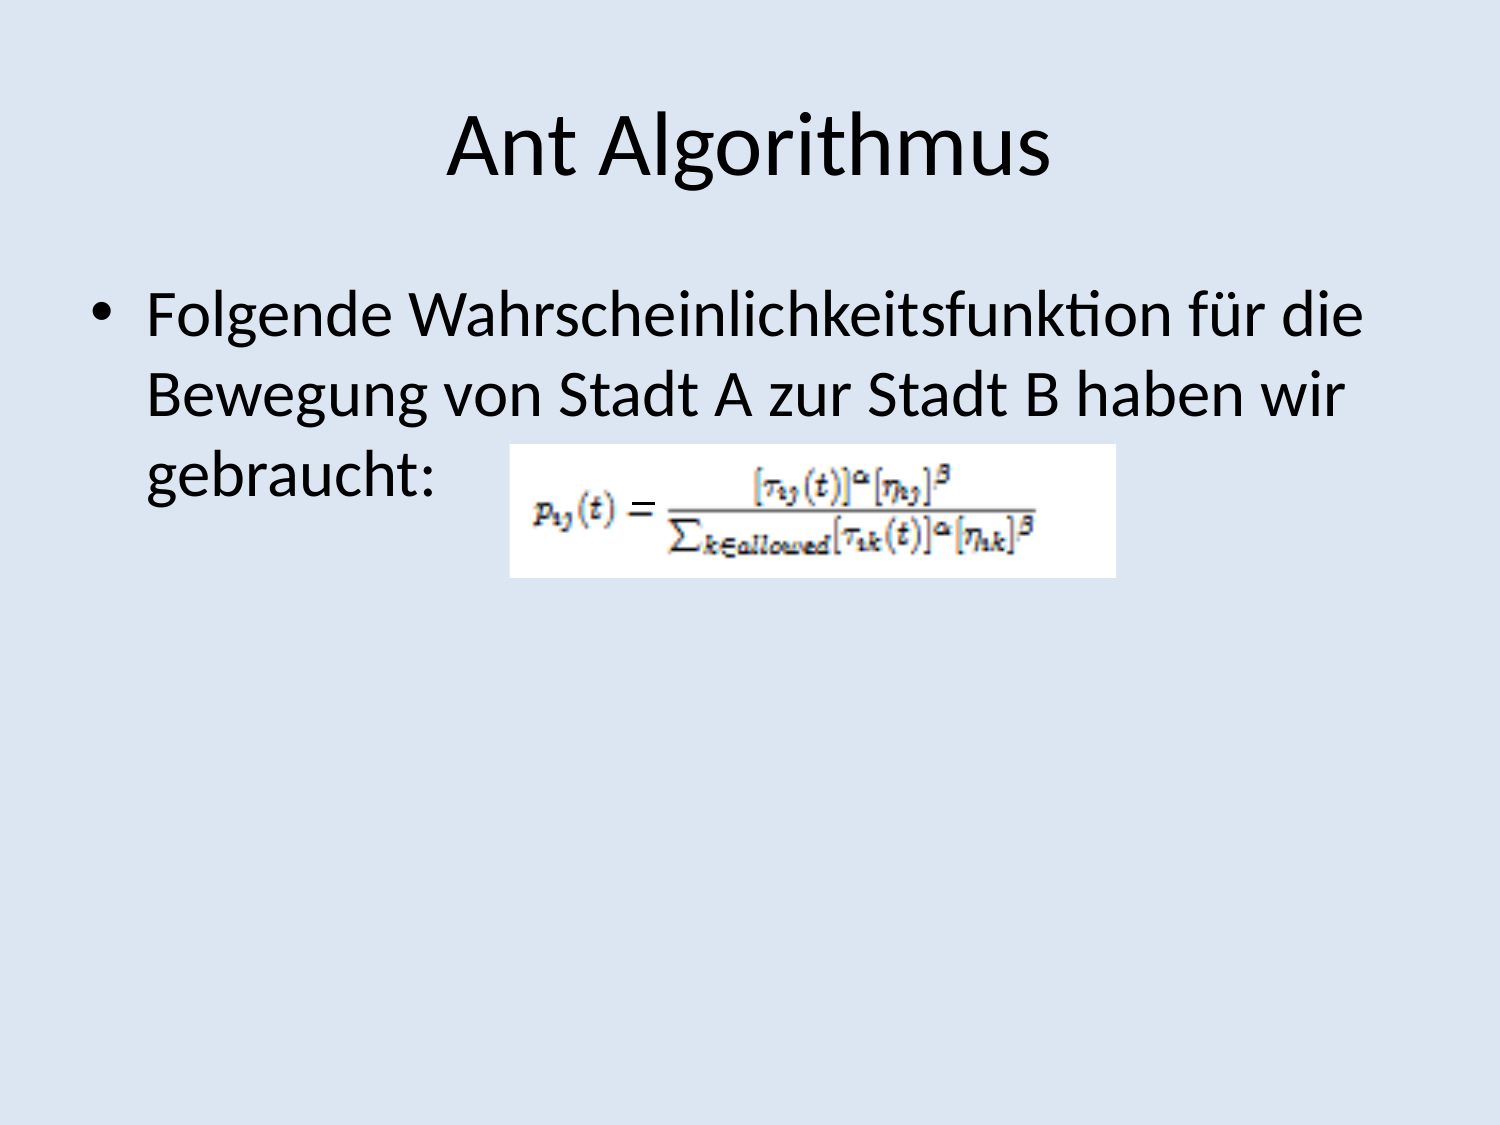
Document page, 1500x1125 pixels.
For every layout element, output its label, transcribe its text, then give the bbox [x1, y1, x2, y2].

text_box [509, 444, 1117, 578]
title Ant Algorithmus [75, 45, 1425, 233]
list Folgende Wahrscheinlichkeitsfunktion für die Bewegung von Stadt A zur Stadt B haben wir gebraucht: [75, 262, 1425, 1005]
